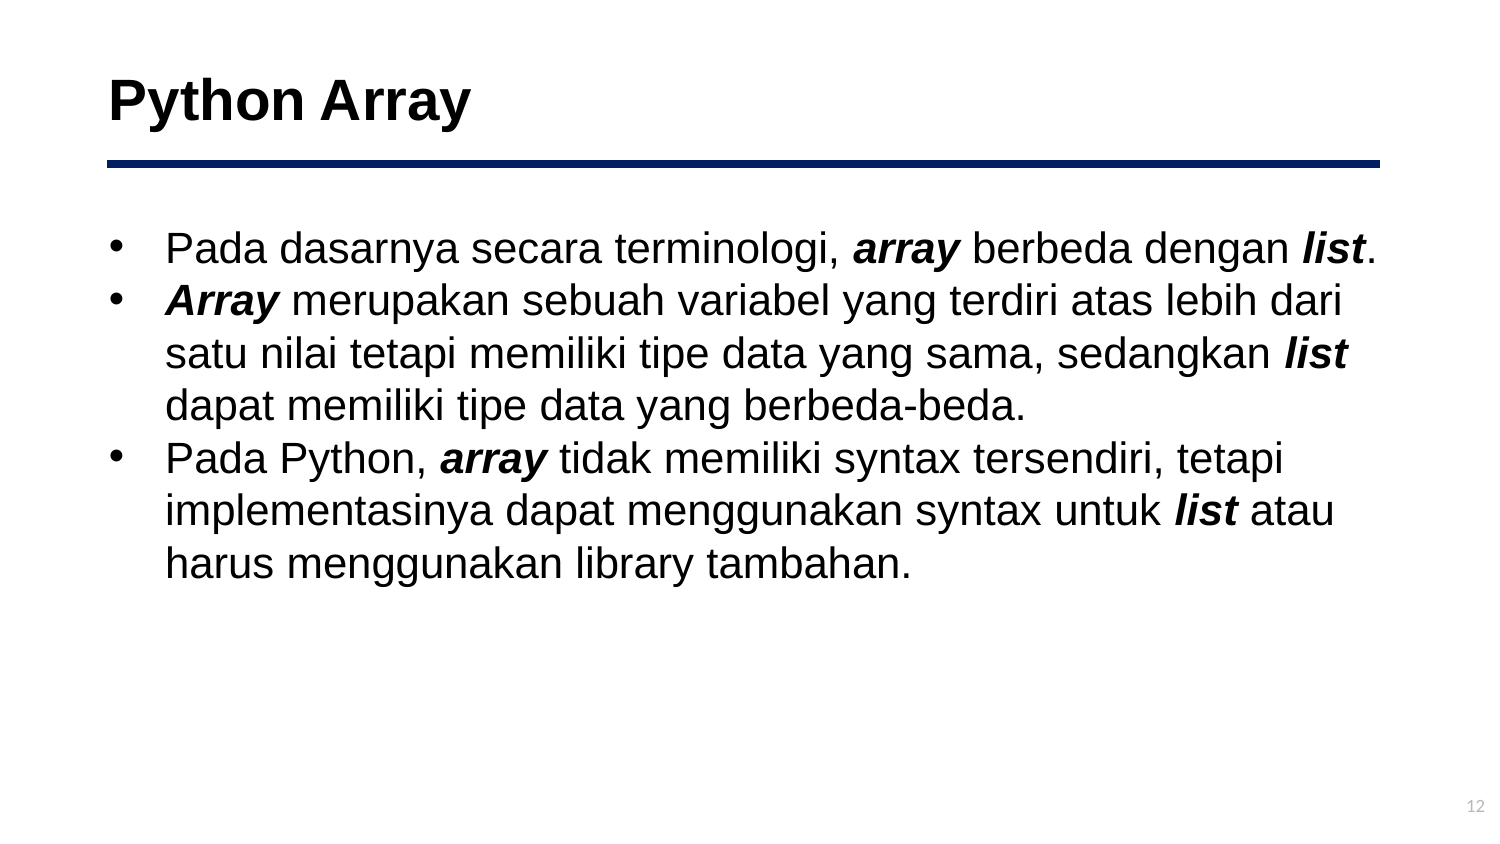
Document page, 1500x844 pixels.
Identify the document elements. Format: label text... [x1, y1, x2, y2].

text_box Python Array [94, 54, 837, 140]
text_box Pada dasarnya secara terminologi, array berbeda dengan list. Array merupakan sebuah variabel yang terdiri atas lebih dari satu nilai tetapi memiliki tipe data yang sama, sedangkan list dapat memiliki tipe data yang berbeda-beda. Pada Python, array tidak memiliki syntax tersendiri, tetapi implementasinya dapat menggunakan syntax untuk list atau harus menggunakan library tambahan. [94, 211, 1423, 595]
slide_number 12 [1162, 782, 1500, 828]
picture [107, 160, 1380, 169]
